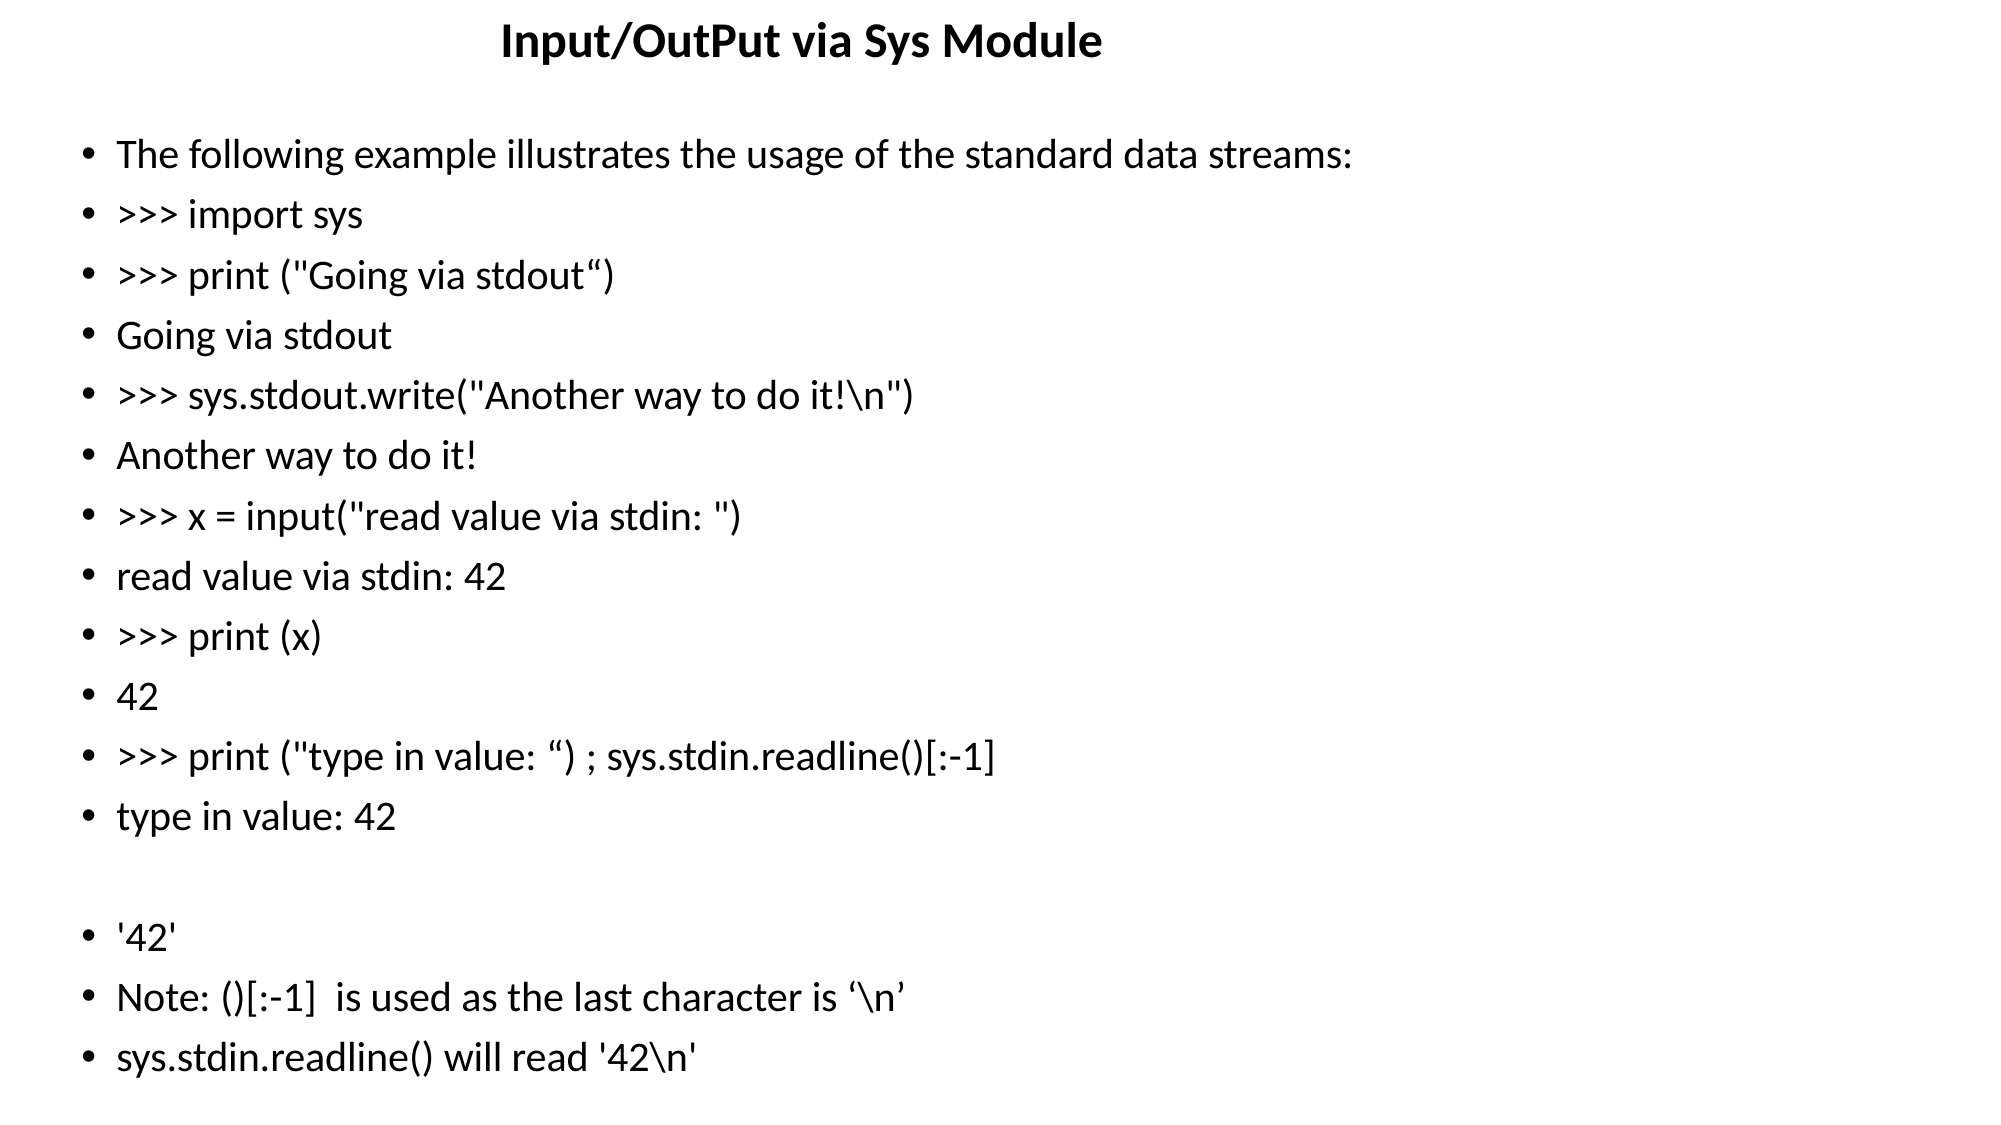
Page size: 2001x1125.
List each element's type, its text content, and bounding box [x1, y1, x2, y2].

text_box Input/OutPut via Sys Module [485, 0, 1119, 75]
list The following example illustrates the usage of the standard data streams: >>> import sys >>> print ("Going via stdout“) Going via stdout >>> sys.stdout.write("Another way to do it!\n") Another way to do it! >>> x = input("read value via stdin: ") read value via stdin: 42 >>> print (x) 42 >>> print ("type in value: “) ; sys.stdin.readline()[:-1] type in value: 42 '42' Note: ()[:-1] is used as the last character is ‘\n’ sys.stdin.readline() will read '42\n' [66, 60, 1938, 1095]
